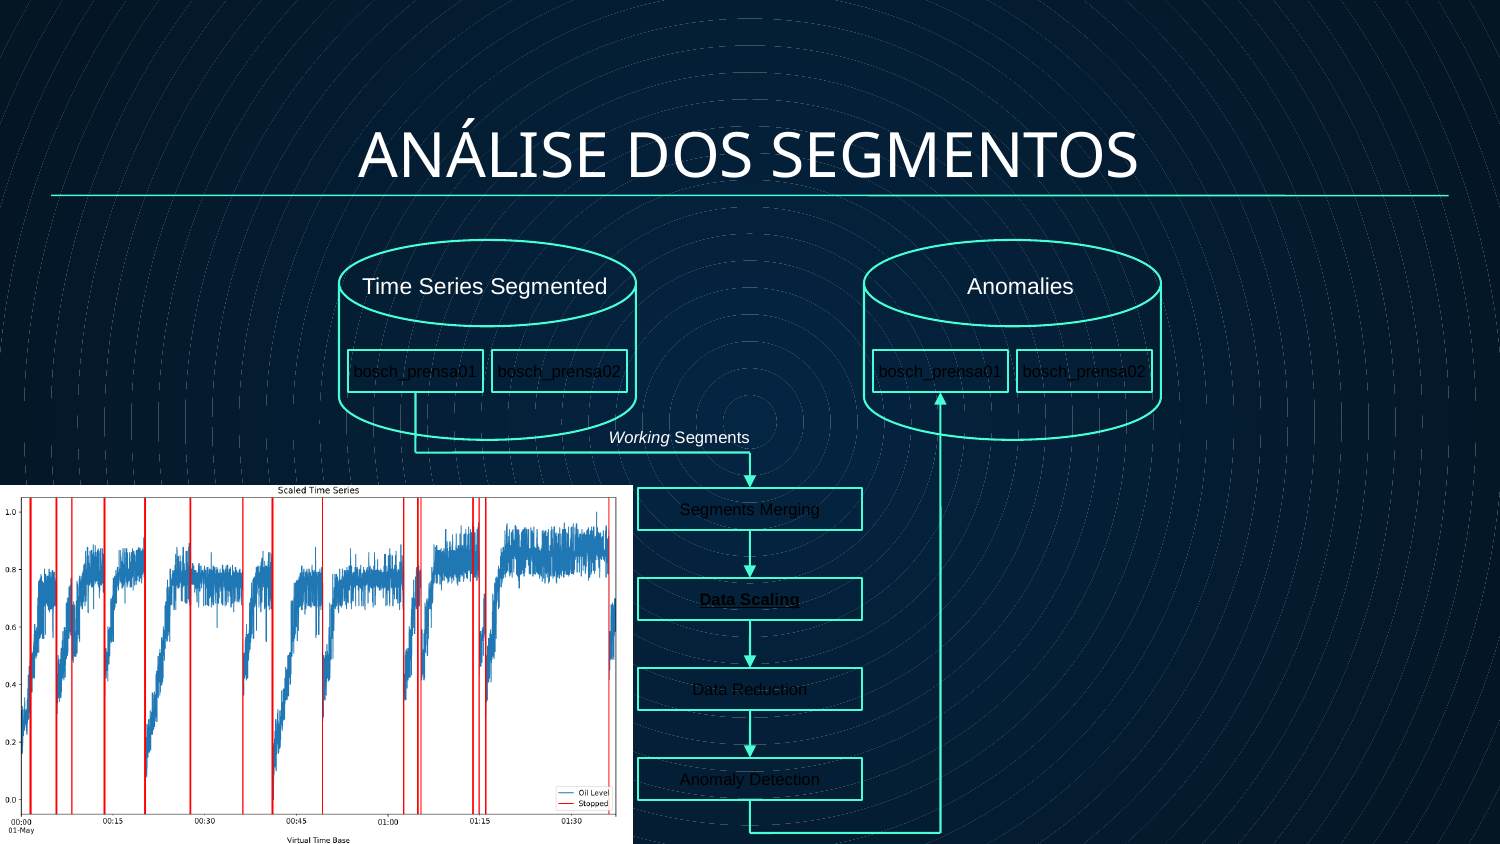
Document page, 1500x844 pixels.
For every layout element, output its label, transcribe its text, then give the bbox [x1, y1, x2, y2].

text_box bosch_prensa02 [1016, 349, 1152, 393]
text_box Segments Merging [638, 487, 862, 530]
text_box [743, 529, 757, 577]
text_box bosch_prensa01 [347, 349, 483, 393]
text_box [866, 294, 1159, 438]
text_box [743, 709, 757, 758]
text_box [743, 619, 757, 668]
text_box bosch_prensa01 [872, 349, 1008, 393]
text_box ANÁLISE DOS SEGMENTOS [51, 105, 1449, 195]
text_box [743, 466, 757, 488]
text_box Data Reduction [638, 667, 862, 710]
text_box Time Series Segmented [347, 264, 623, 305]
text_box Working Segments [593, 420, 765, 454]
picture [0, 485, 634, 844]
text_box bosch_prensa02 [491, 349, 627, 393]
text_box [338, 266, 636, 440]
text_box Data Scaling [638, 577, 862, 620]
text_box ANÁLISE DOS SEGMENTOS [51, 196, 1449, 205]
text_box Anomalies [952, 264, 1089, 305]
text_box Anomaly Detection [638, 757, 862, 800]
